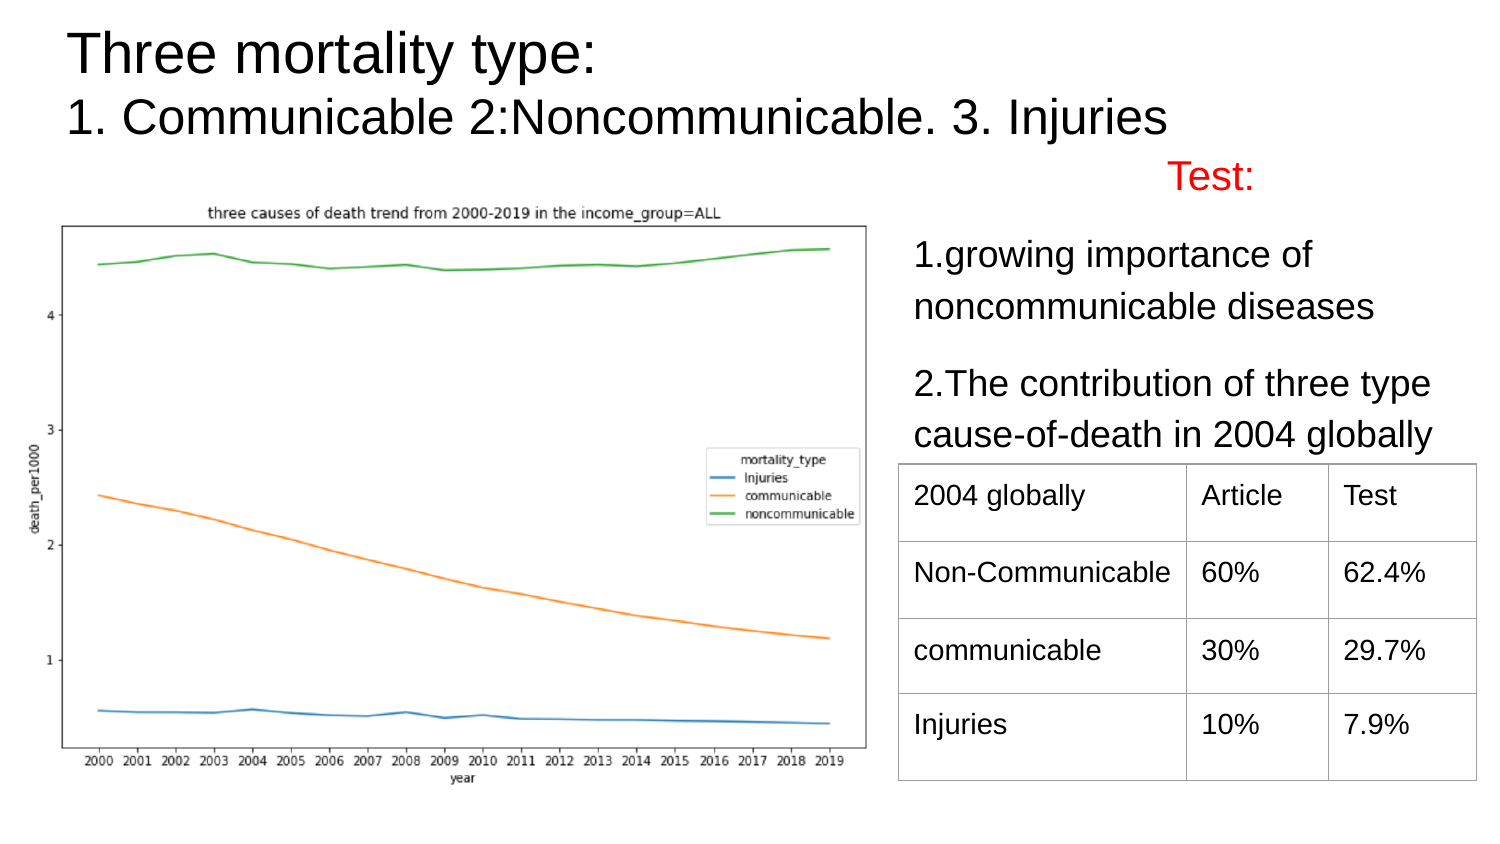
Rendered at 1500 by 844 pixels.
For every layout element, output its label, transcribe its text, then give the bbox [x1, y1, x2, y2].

table_header 2004 globally [899, 465, 1186, 541]
title Three mortality type: 1. Communicable 2:Noncommunicable. 3. Injuries [51, 0, 1449, 172]
table_header Article [1187, 465, 1328, 541]
table_header Test [1329, 465, 1476, 541]
table_cell 29.7% [1329, 619, 1476, 693]
table_cell communicable [899, 619, 1186, 693]
table_cell 60% [1187, 542, 1328, 618]
picture [24, 195, 874, 791]
table_cell 10% [1187, 694, 1328, 780]
table_cell 30% [1187, 619, 1328, 693]
table_cell Injuries [899, 694, 1186, 780]
table_cell 62.4% [1329, 542, 1476, 618]
table_cell Non-Communicable [899, 542, 1186, 618]
text_box Test: 1.growing importance of noncommunicable diseases 2.The contribution of three type cause-of-death in 2004 globally [898, 133, 1500, 471]
table_cell 7.9% [1329, 694, 1476, 780]
